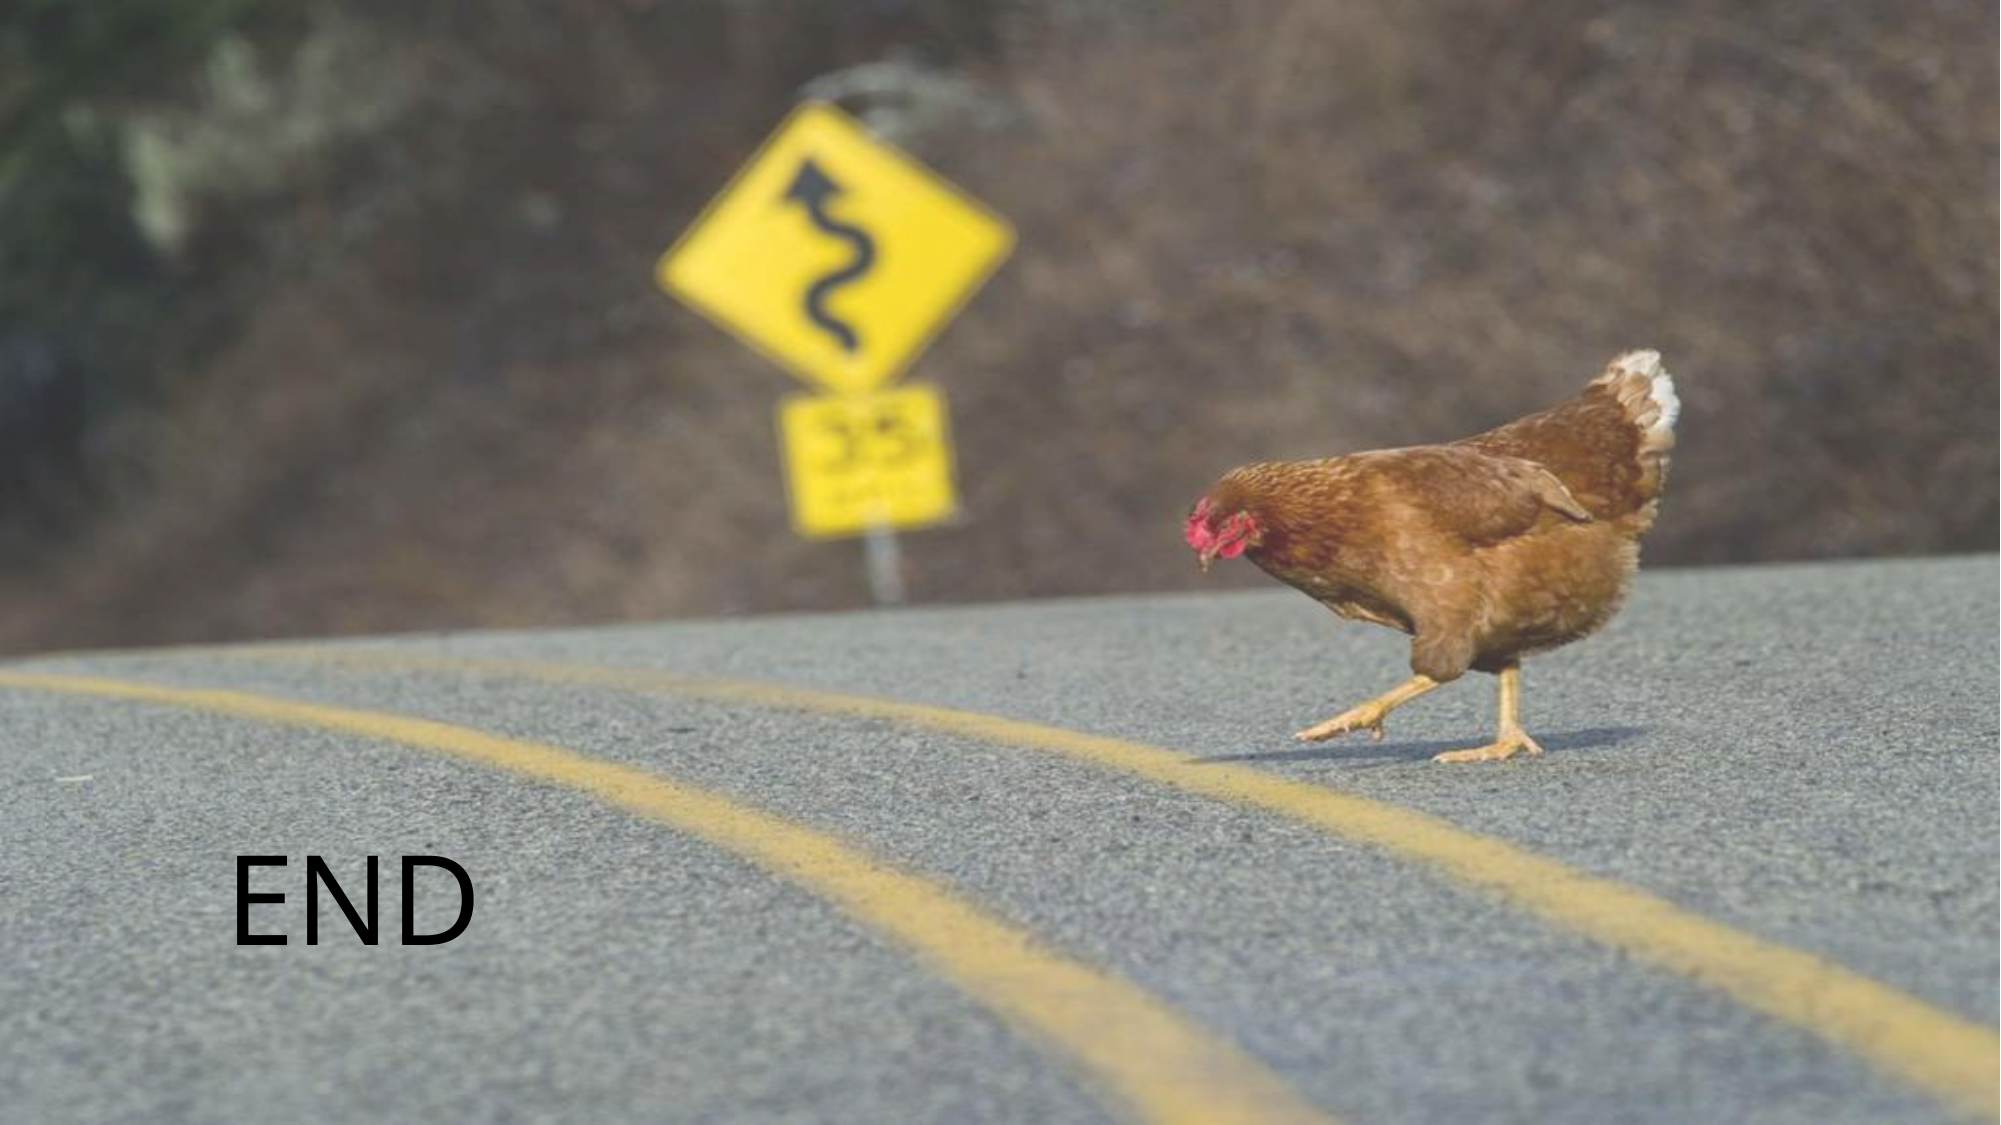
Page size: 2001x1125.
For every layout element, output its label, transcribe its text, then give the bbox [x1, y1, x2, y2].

title END [210, 512, 1936, 980]
